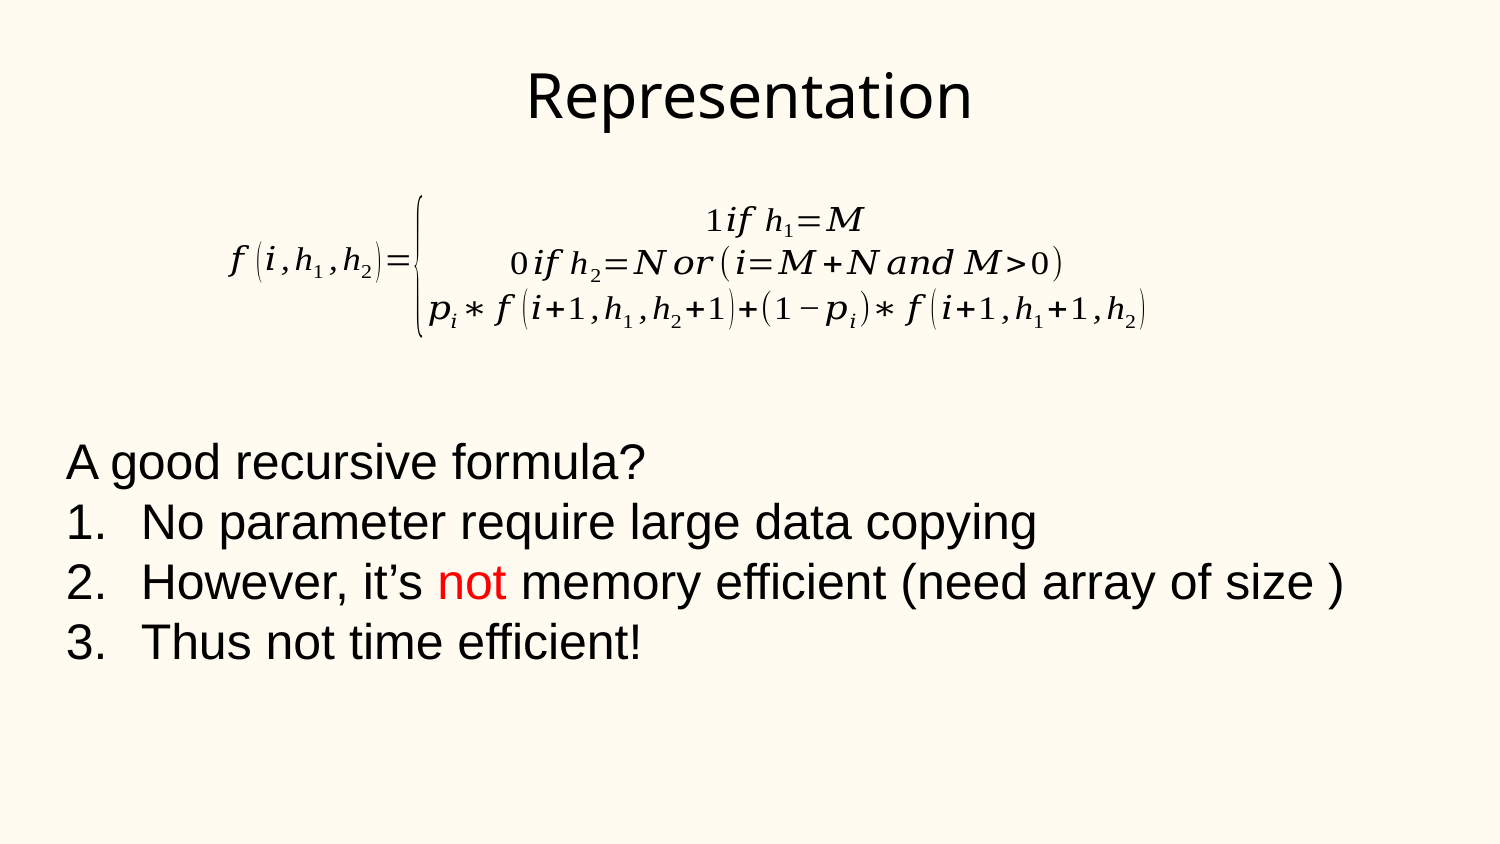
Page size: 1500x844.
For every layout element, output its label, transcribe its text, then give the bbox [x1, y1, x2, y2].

title Representation [51, 41, 1449, 142]
